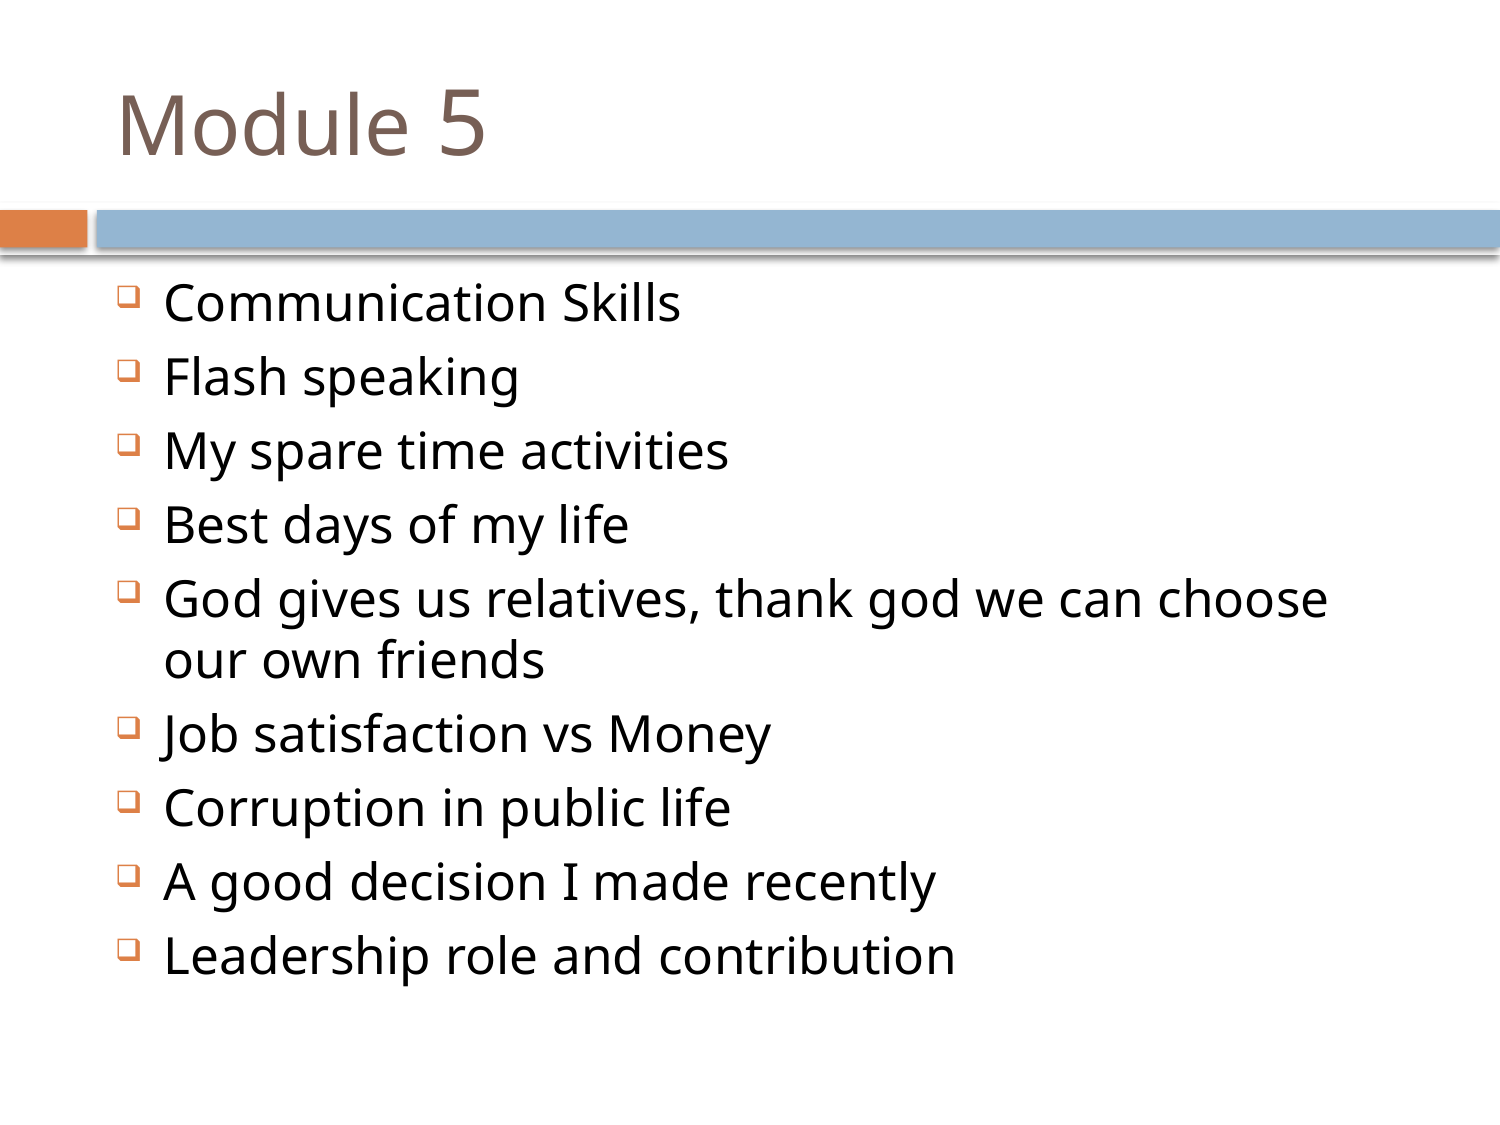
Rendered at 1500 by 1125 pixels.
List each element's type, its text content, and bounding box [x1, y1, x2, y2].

title Module 5 [100, 37, 1438, 200]
list Communication Skills Flash speaking My spare time activities Best days of my life God gives us relatives, thank god we can choose our own friends Job satisfaction vs Money Corruption in public life A good decision I made recently Leadership role and contribution [100, 262, 1438, 1000]
